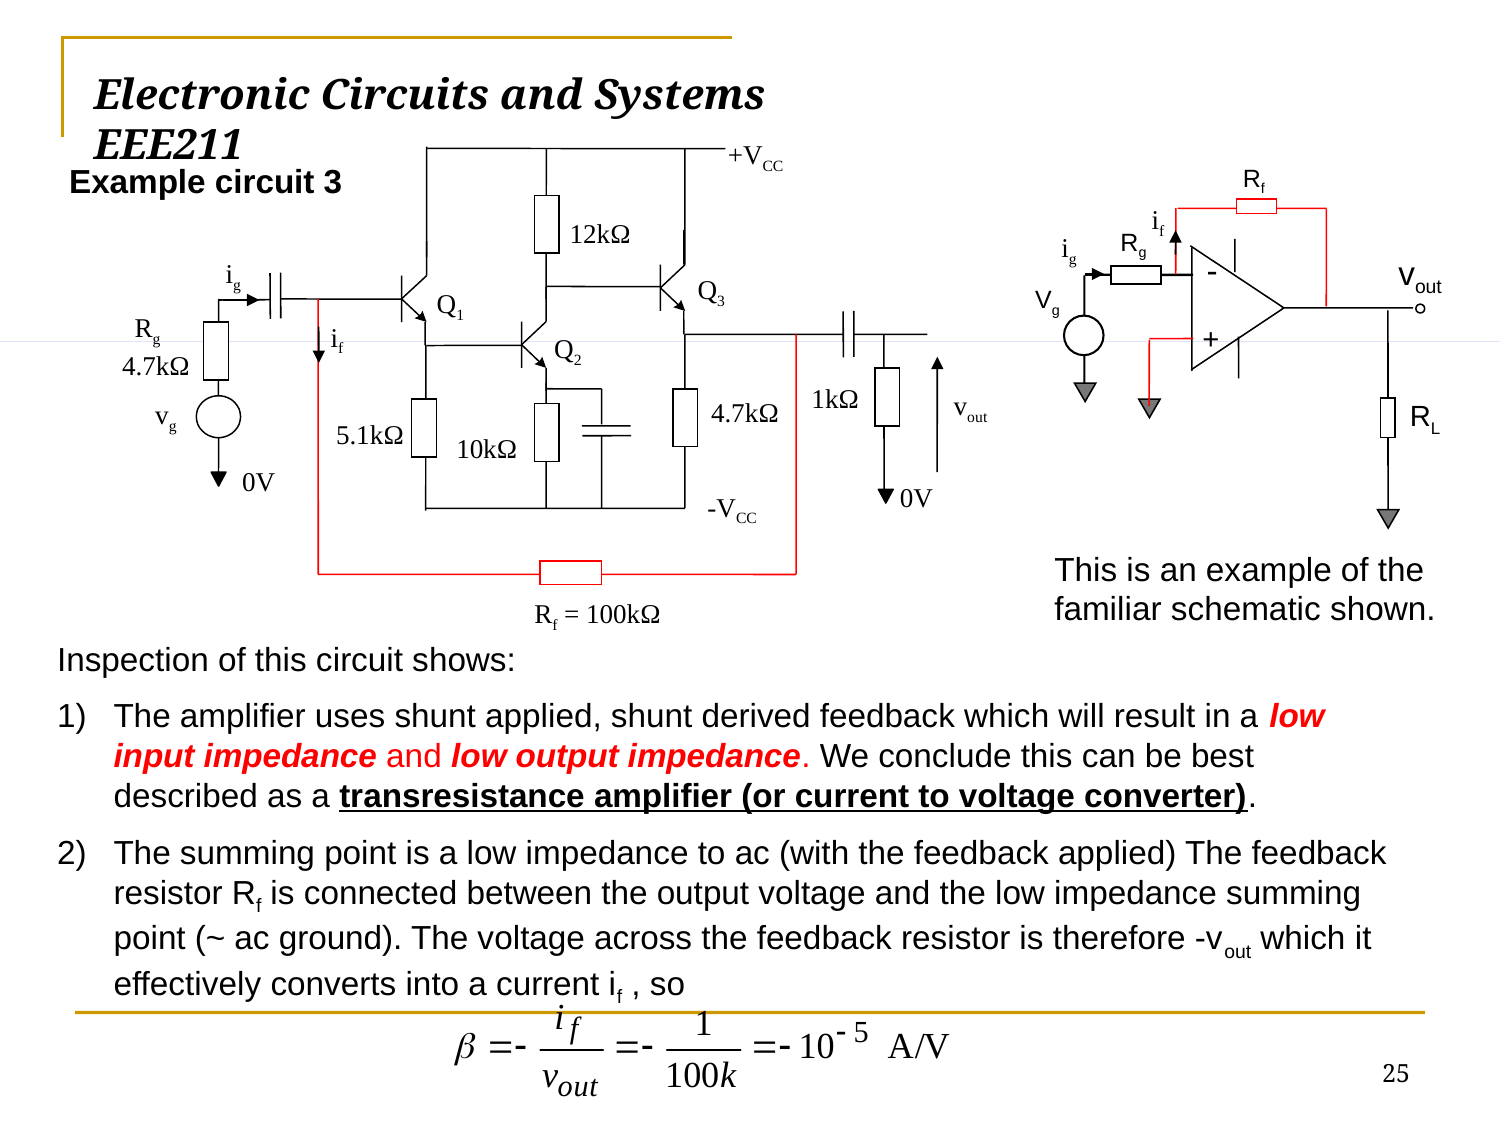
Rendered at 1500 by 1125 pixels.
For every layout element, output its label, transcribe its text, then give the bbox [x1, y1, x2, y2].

text_box Inspection of this circuit shows: The amplifier uses shunt applied, shunt derived feedback which will result in a low input impedance and low output impedance. We conclude this can be best described as a transresistance amplifier (or current to voltage converter). The summing point is a low impedance to ac (with the feedback applied) The feedback resistor Rf is connected between the output voltage and the low impedance summing point (~ ac ground). The voltage across the feedback resistor is therefore -vout which it effectively converts into a current if , so [42, 630, 1423, 1015]
text_box Example circuit 3 [54, 152, 116, 208]
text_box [447, 994, 956, 1105]
slide_number 25 [1074, 1023, 1426, 1100]
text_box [1020, 154, 1473, 636]
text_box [121, 137, 997, 630]
title Electronic Circuits and Systems EEE211 [78, 60, 1418, 152]
